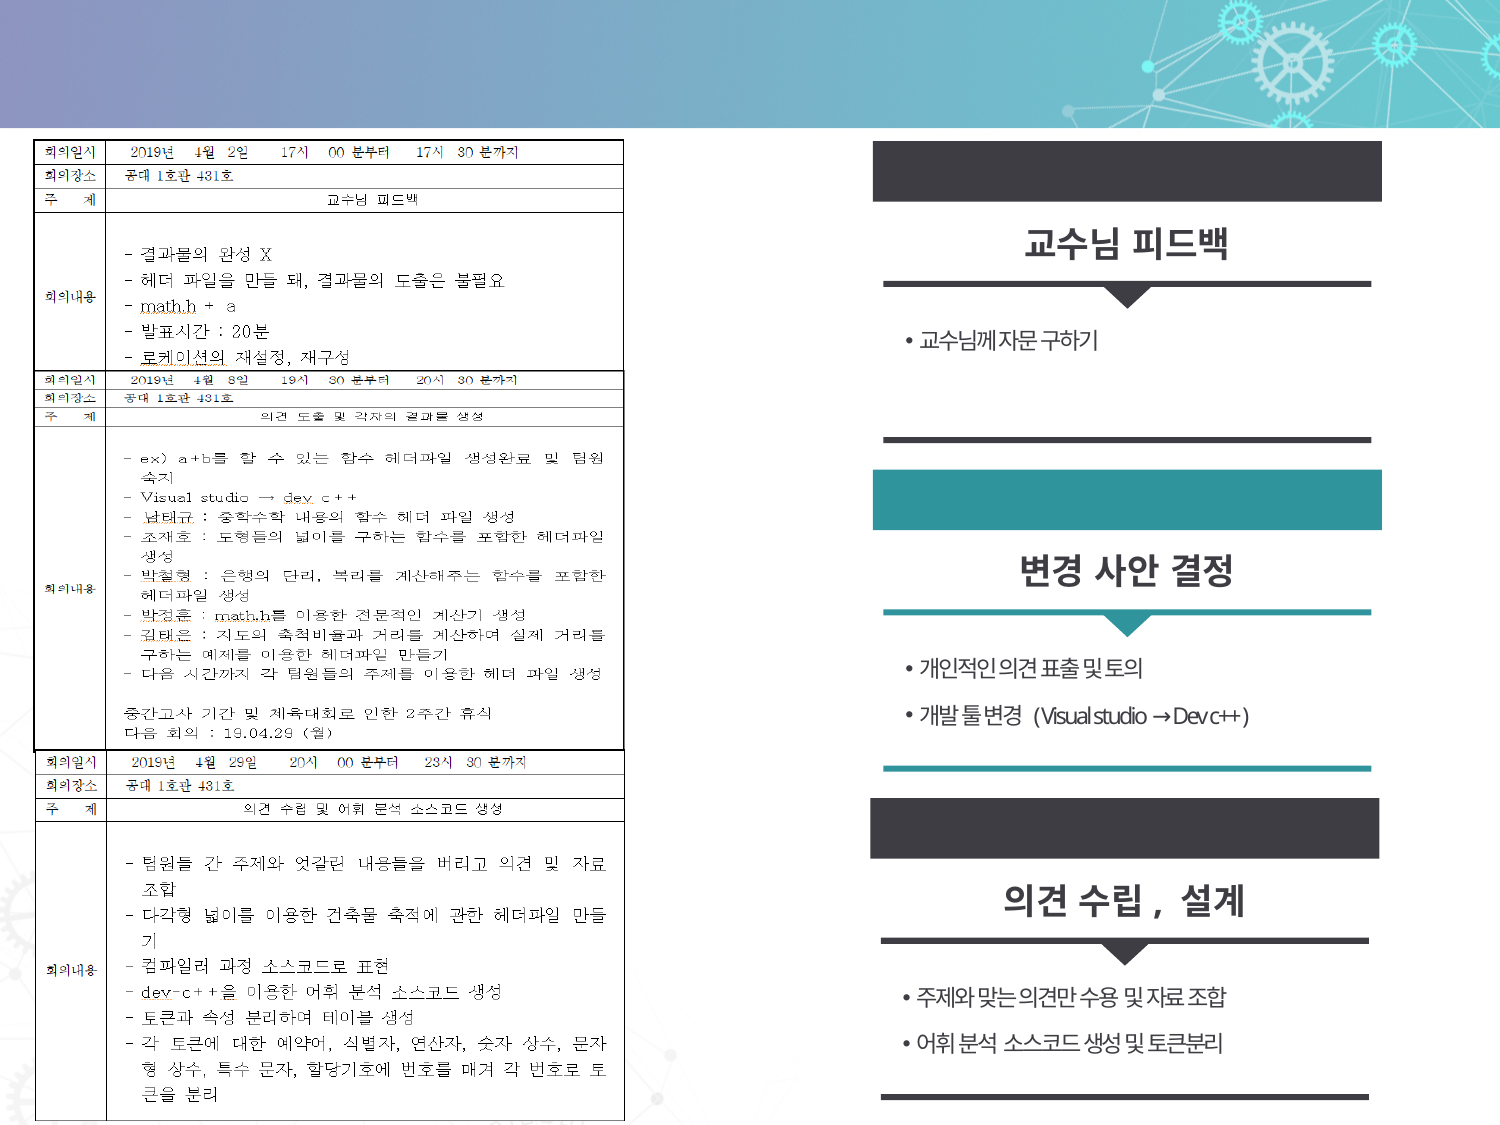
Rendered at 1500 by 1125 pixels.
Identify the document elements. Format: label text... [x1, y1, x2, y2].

title 프로젝트 진행과정 – 4월 [36, 26, 1331, 113]
picture [0, 0, 1500, 1125]
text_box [870, 798, 1380, 1125]
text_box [872, 469, 1382, 1076]
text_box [872, 141, 1382, 469]
